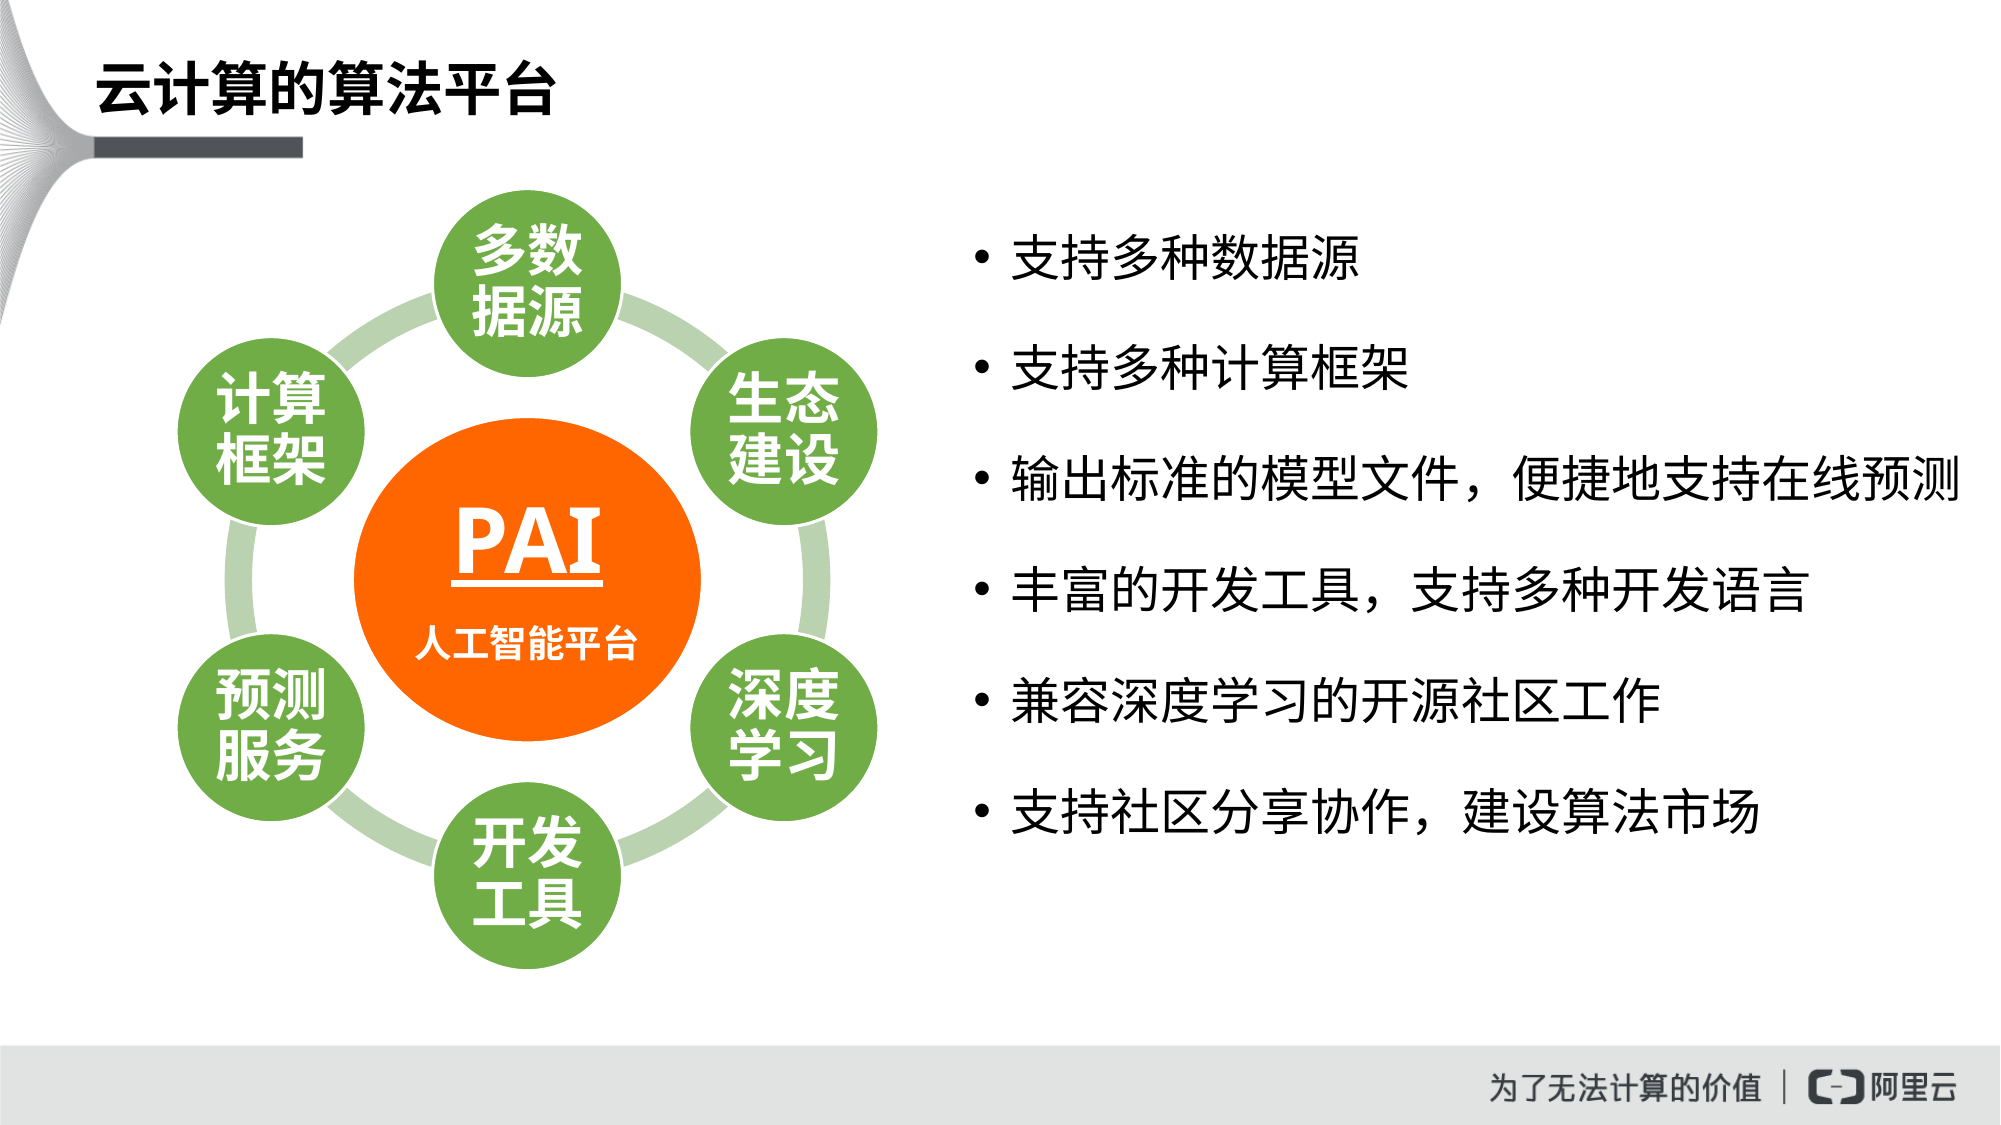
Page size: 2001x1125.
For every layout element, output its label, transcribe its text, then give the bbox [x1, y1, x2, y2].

picture [0, 0, 2001, 1125]
text_box 云计算的算法平台 [79, 44, 584, 129]
list 支持多种数据源 支持多种计算框架 输出标准的模型文件，便捷地支持在线预测 丰富的开发工具，支持多种开发语言 兼容深度学习的开源社区工作 支持社区分享协作，建设算法市场 [1086, 188, 2000, 906]
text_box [0, 188, 1086, 971]
